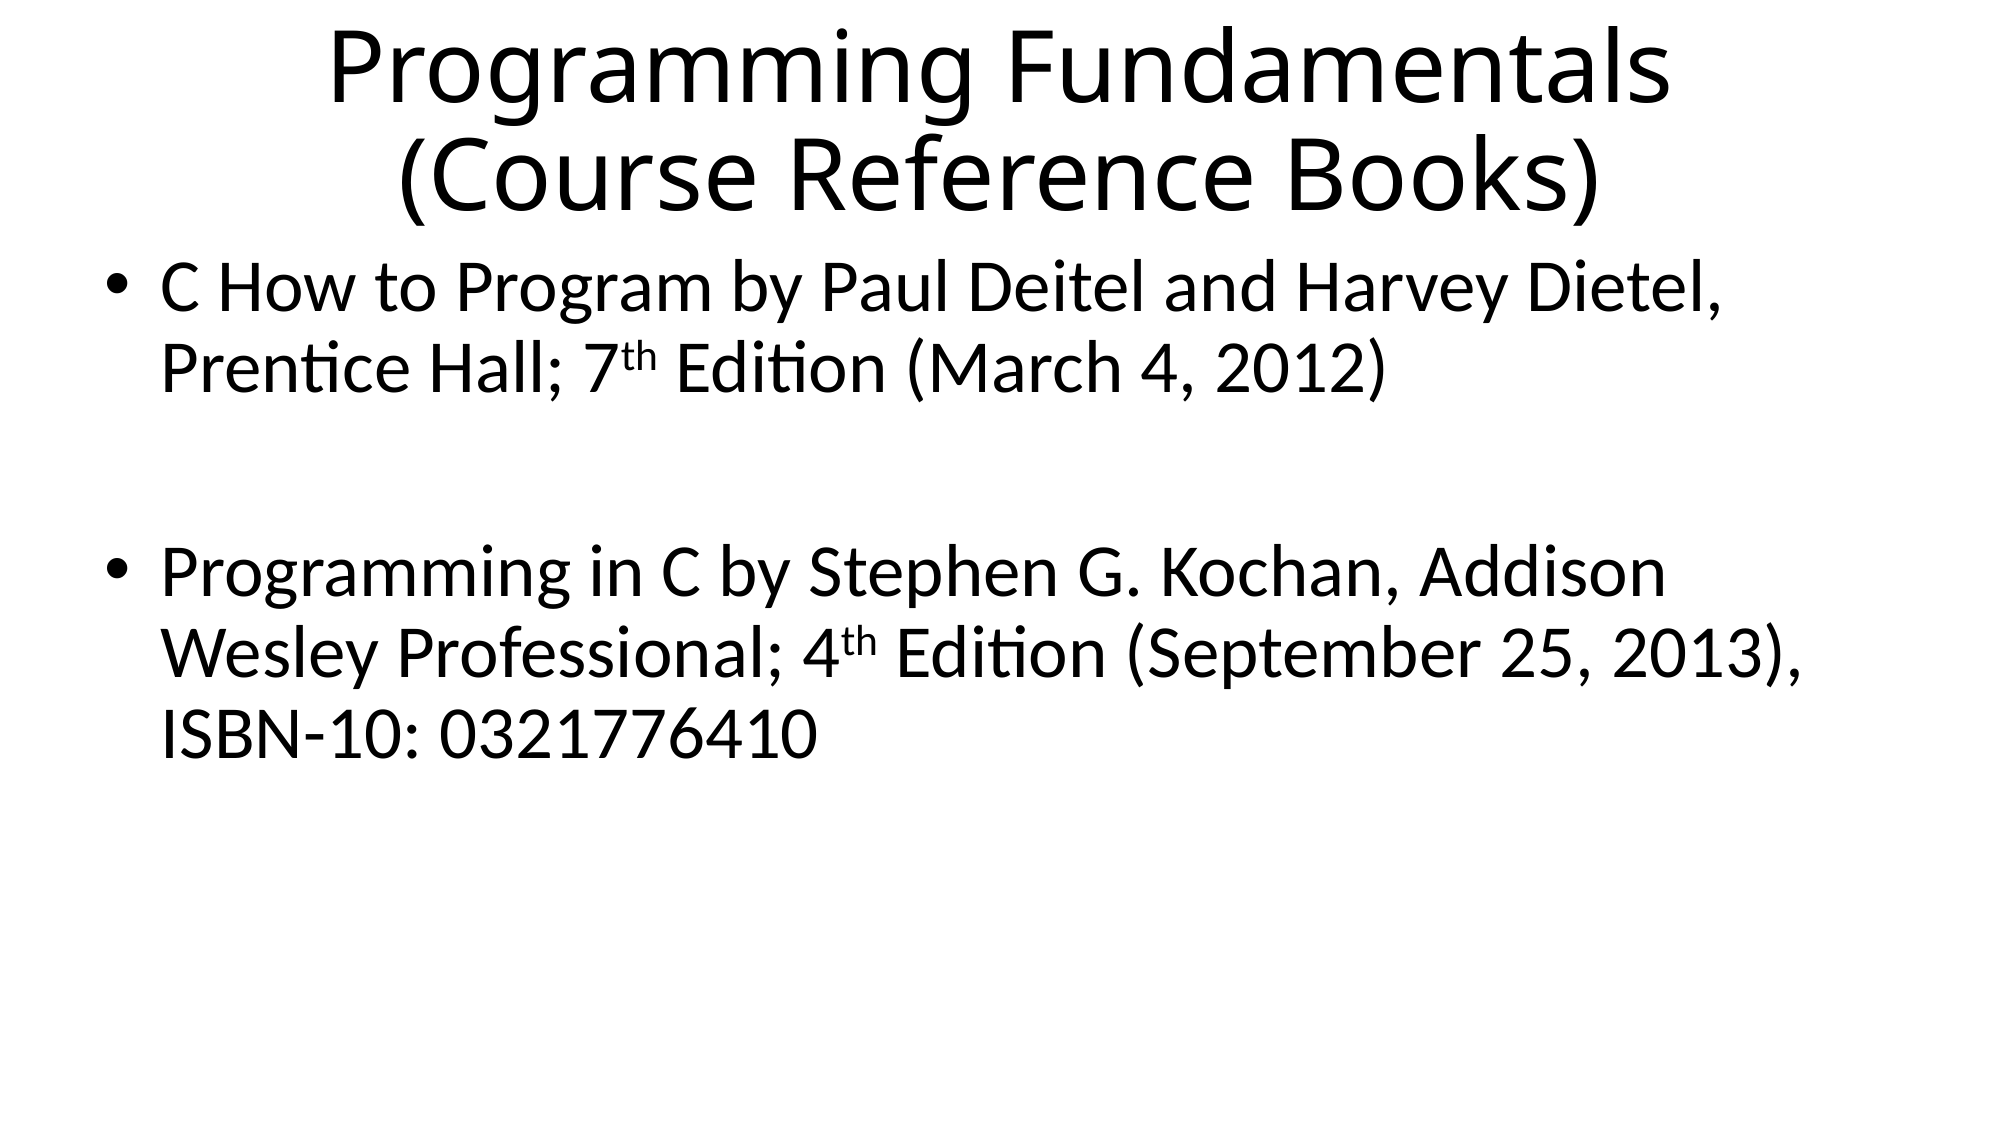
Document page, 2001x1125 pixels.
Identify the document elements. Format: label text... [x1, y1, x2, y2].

subtitle C How to Program by Paul Deitel and Harvey Dietel, Prentice Hall; 7th Edition (March 4, 2012) Programming in C by Stephen G. Kochan, Addison Wesley Professional; 4th Edition (September 25, 2013), ISBN-10: 0321776410 [89, 239, 1906, 1093]
title Programming Fundamentals (Course Reference Books) [249, 15, 1750, 239]
